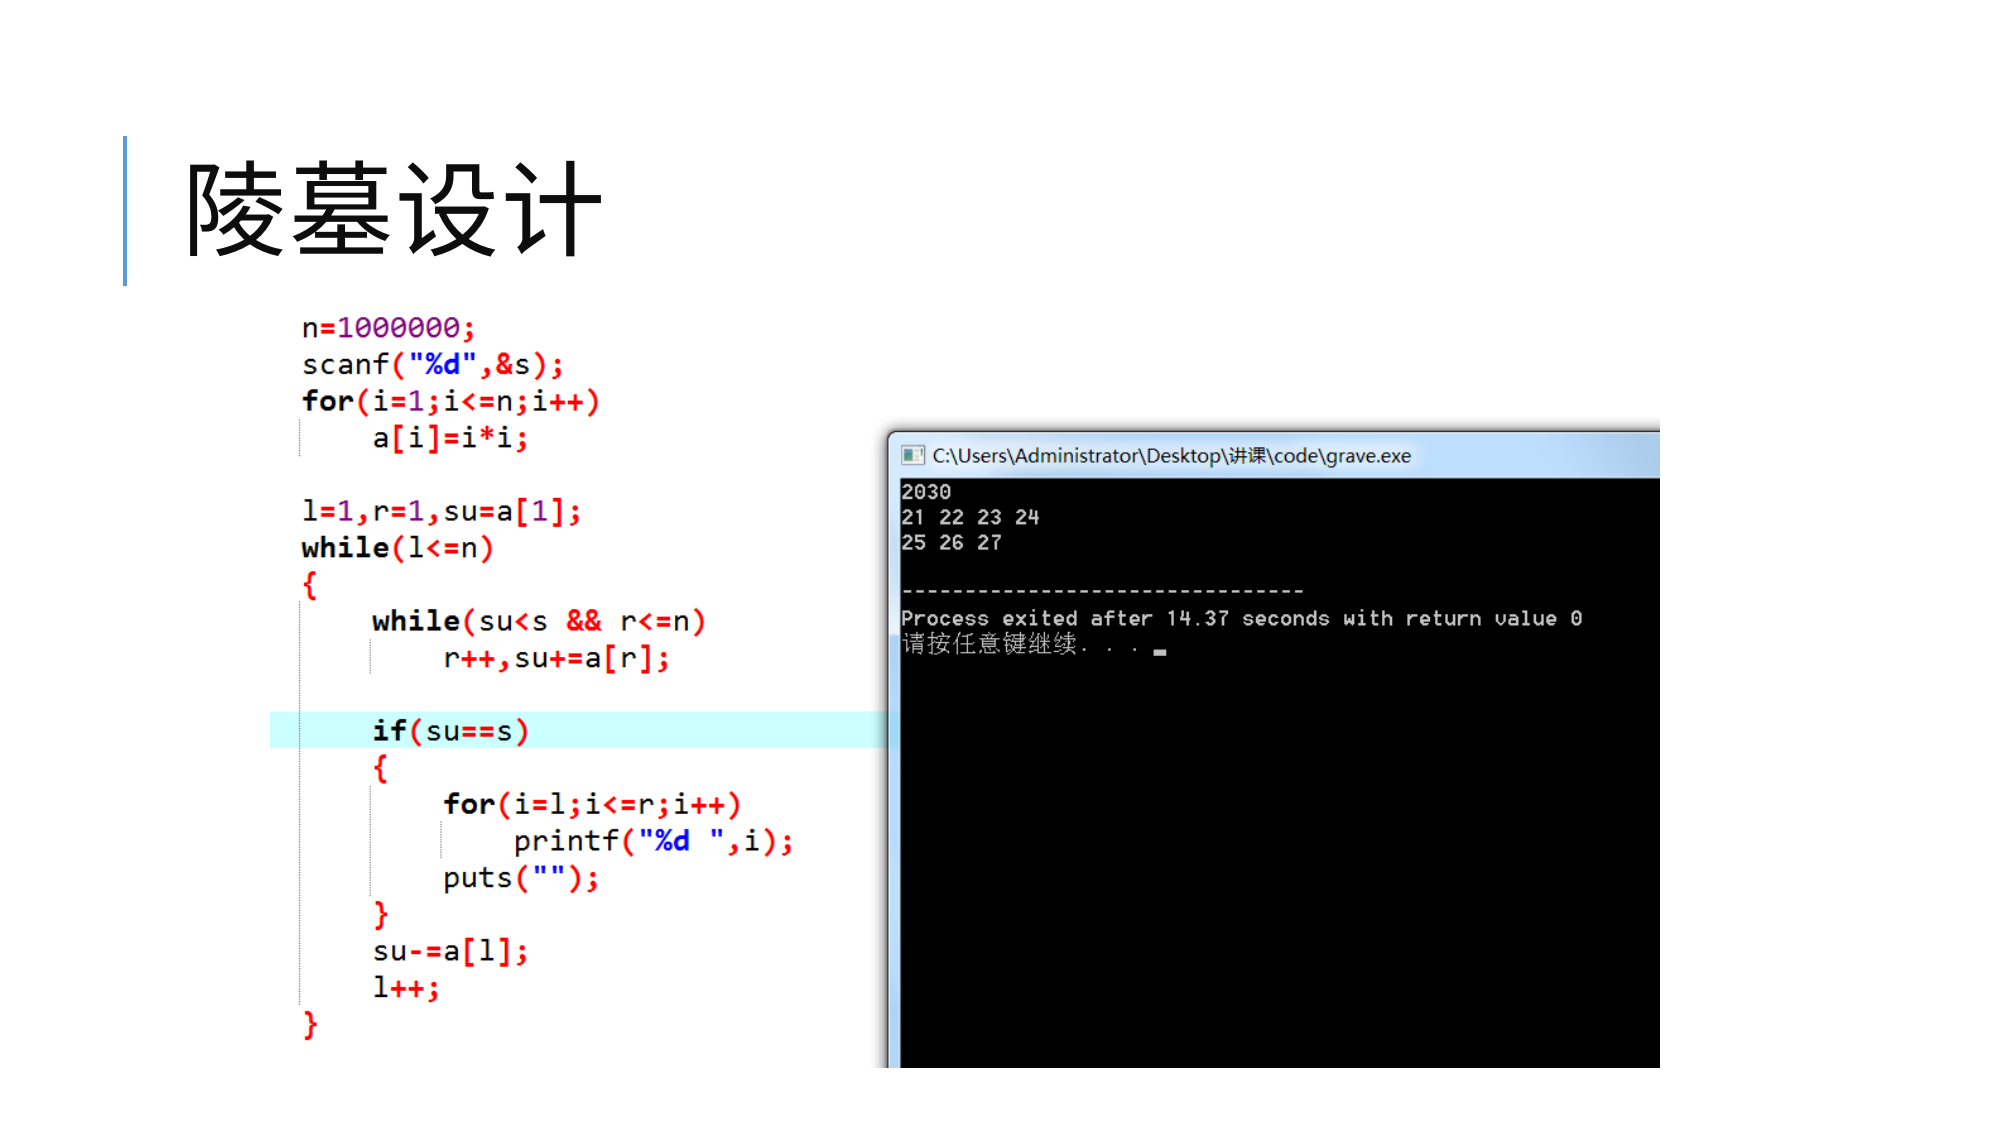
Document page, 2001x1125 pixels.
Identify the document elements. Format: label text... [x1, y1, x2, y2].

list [270, 292, 1660, 1068]
title 陵墓设计 [168, 96, 1763, 342]
